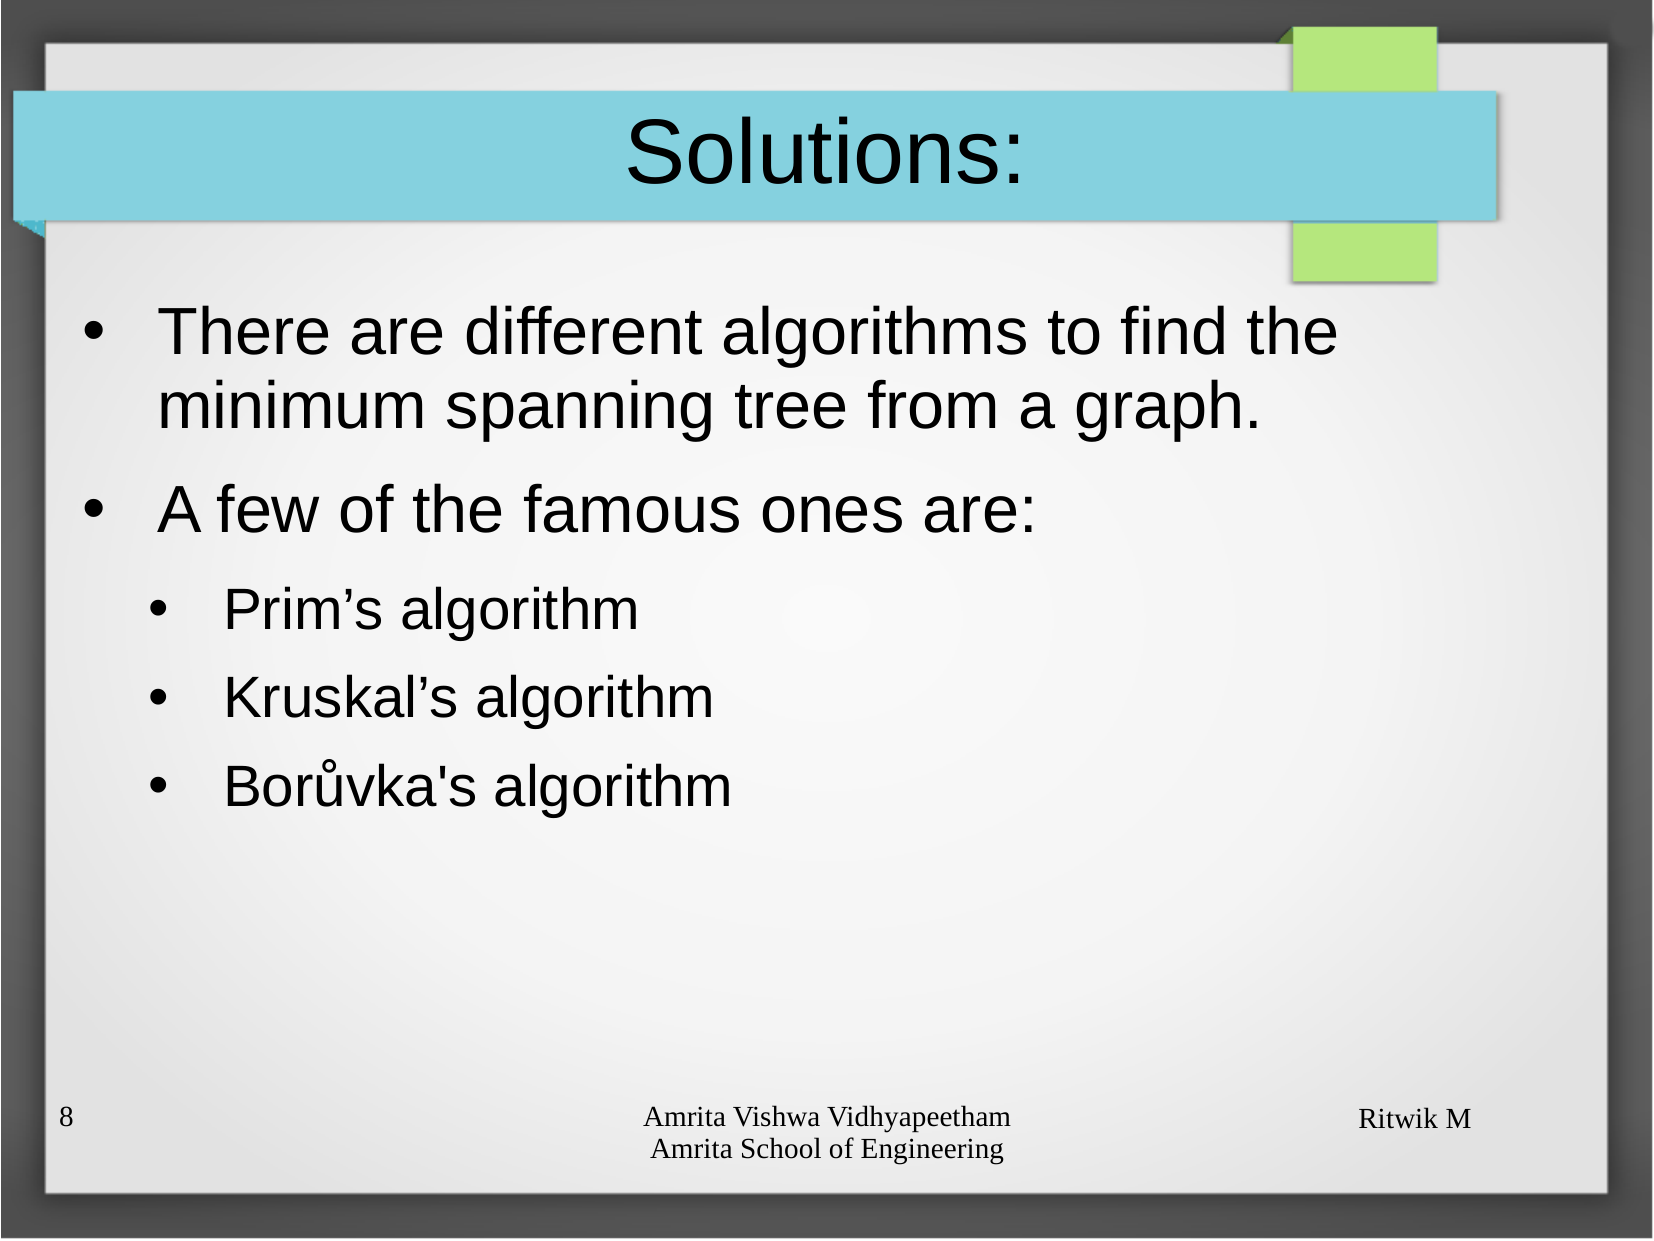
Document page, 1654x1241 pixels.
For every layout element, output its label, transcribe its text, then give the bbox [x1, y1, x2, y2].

title Solutions: [82, 49, 1570, 256]
footer Amrita Vishwa Vidhyapeetham Amrita School of Engineering [565, 1100, 1090, 1185]
list There are different algorithms to find the minimum spanning tree from a graph. A few of the famous ones are: Prim’s algorithm Kruskal’s algorithm Borůvka's algorithm [82, 290, 1537, 1009]
picture [1, 0, 1654, 1240]
slide_number 7 [59, 1100, 444, 1185]
